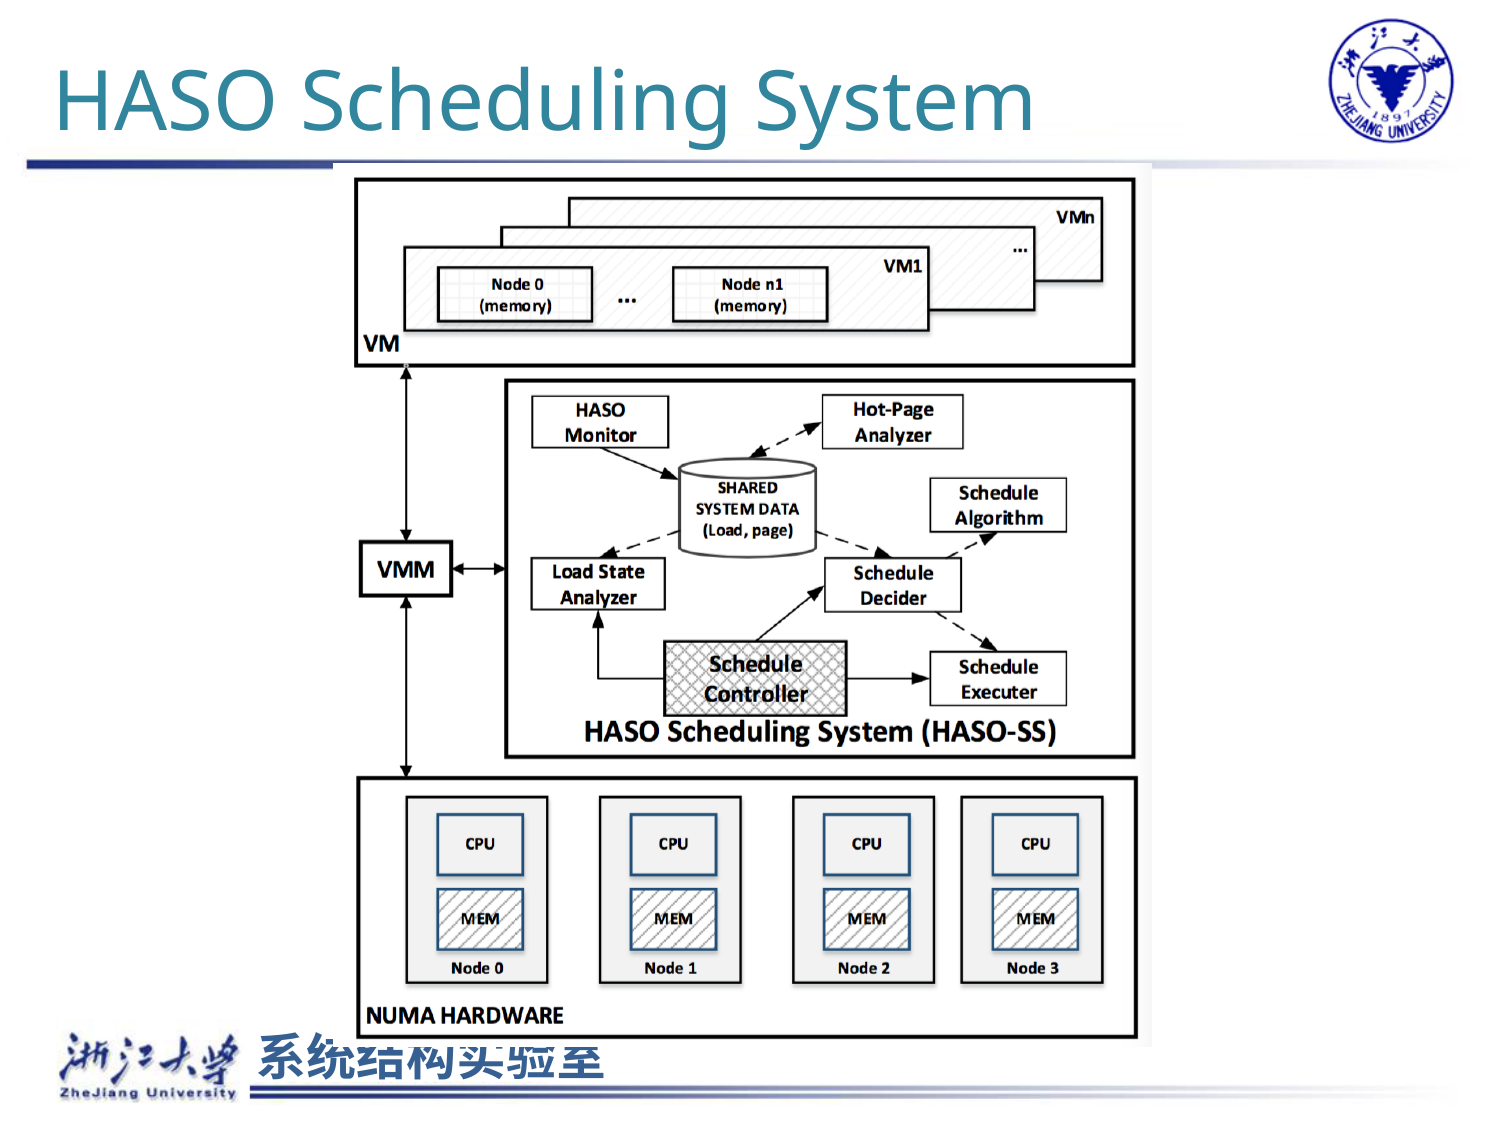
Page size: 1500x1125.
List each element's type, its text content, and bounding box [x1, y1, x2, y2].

picture [6, 1, 1494, 1125]
title HASO Scheduling System [37, 19, 1188, 176]
